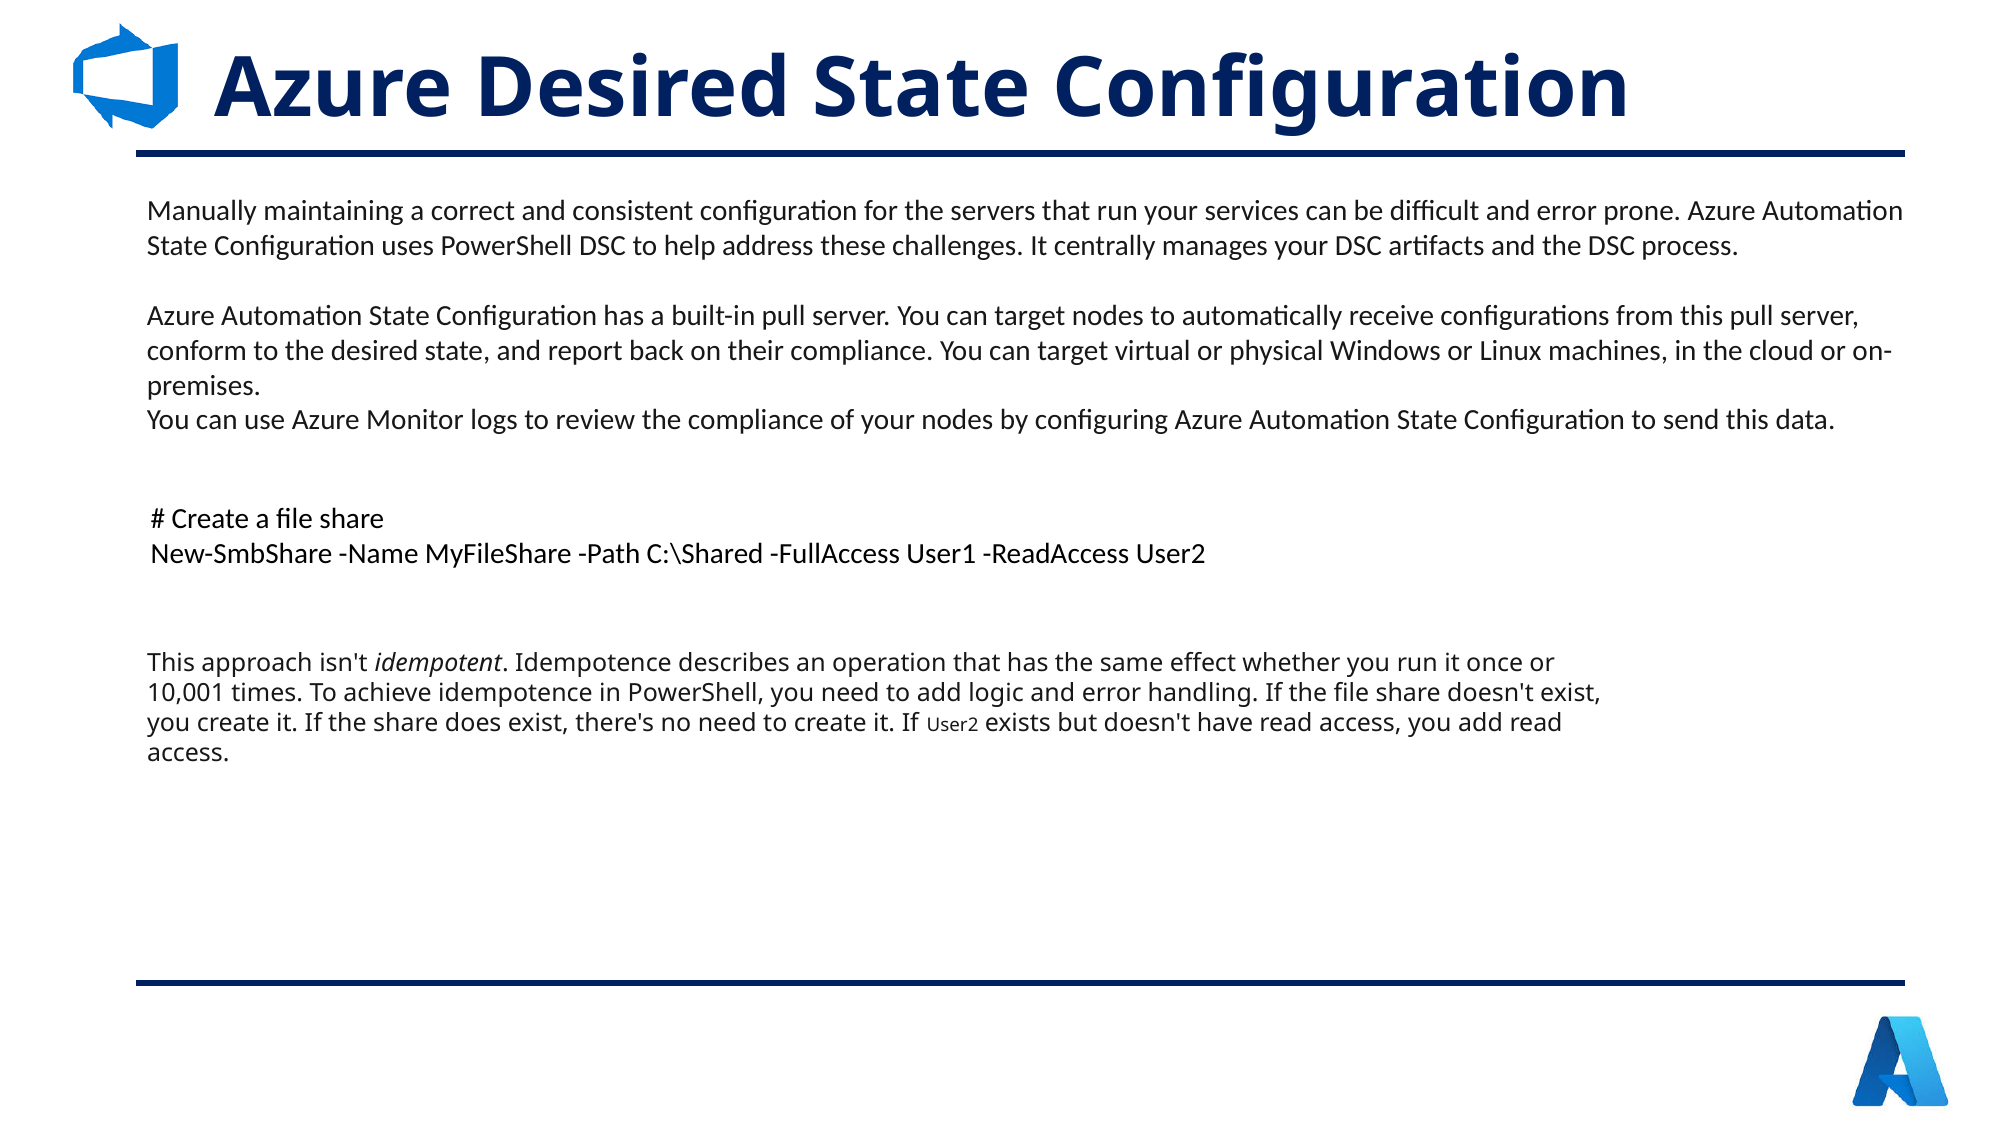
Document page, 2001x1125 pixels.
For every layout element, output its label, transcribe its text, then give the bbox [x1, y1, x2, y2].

text_box # Create a file share New-SmbShare -Name MyFileShare -Path C:\Shared -FullAccess User1 -ReadAccess User2 [135, 492, 1753, 577]
text_box Manually maintaining a correct and consistent configuration for the servers that run your services can be difficult and error prone. Azure Automation State Configuration uses PowerShell DSC to help address these challenges. It centrally manages your DSC artifacts and the DSC process. Azure Automation State Configuration has a built-in pull server. You can target nodes to automatically receive configurations from this pull server, conform to the desired state, and report back on their compliance. You can target virtual or physical Windows or Linux machines, in the cloud or on-premises. You can use Azure Monitor logs to review the compliance of your nodes by configuring Azure Automation State Configuration to send this data. [132, 183, 1933, 444]
text_box This approach isn't idempotent. Idempotence describes an operation that has the same effect whether you run it once or 10,001 times. To achieve idempotence in PowerShell, you need to add logic and error handling. If the file share doesn't exist, you create it. If the share does exist, there's no need to create it. If User2 exists but doesn't have read access, you add read access. [132, 638, 1636, 774]
picture [64, 20, 200, 139]
picture [1848, 1009, 1952, 1113]
title Azure Desired State Configuration [199, 37, 1798, 143]
